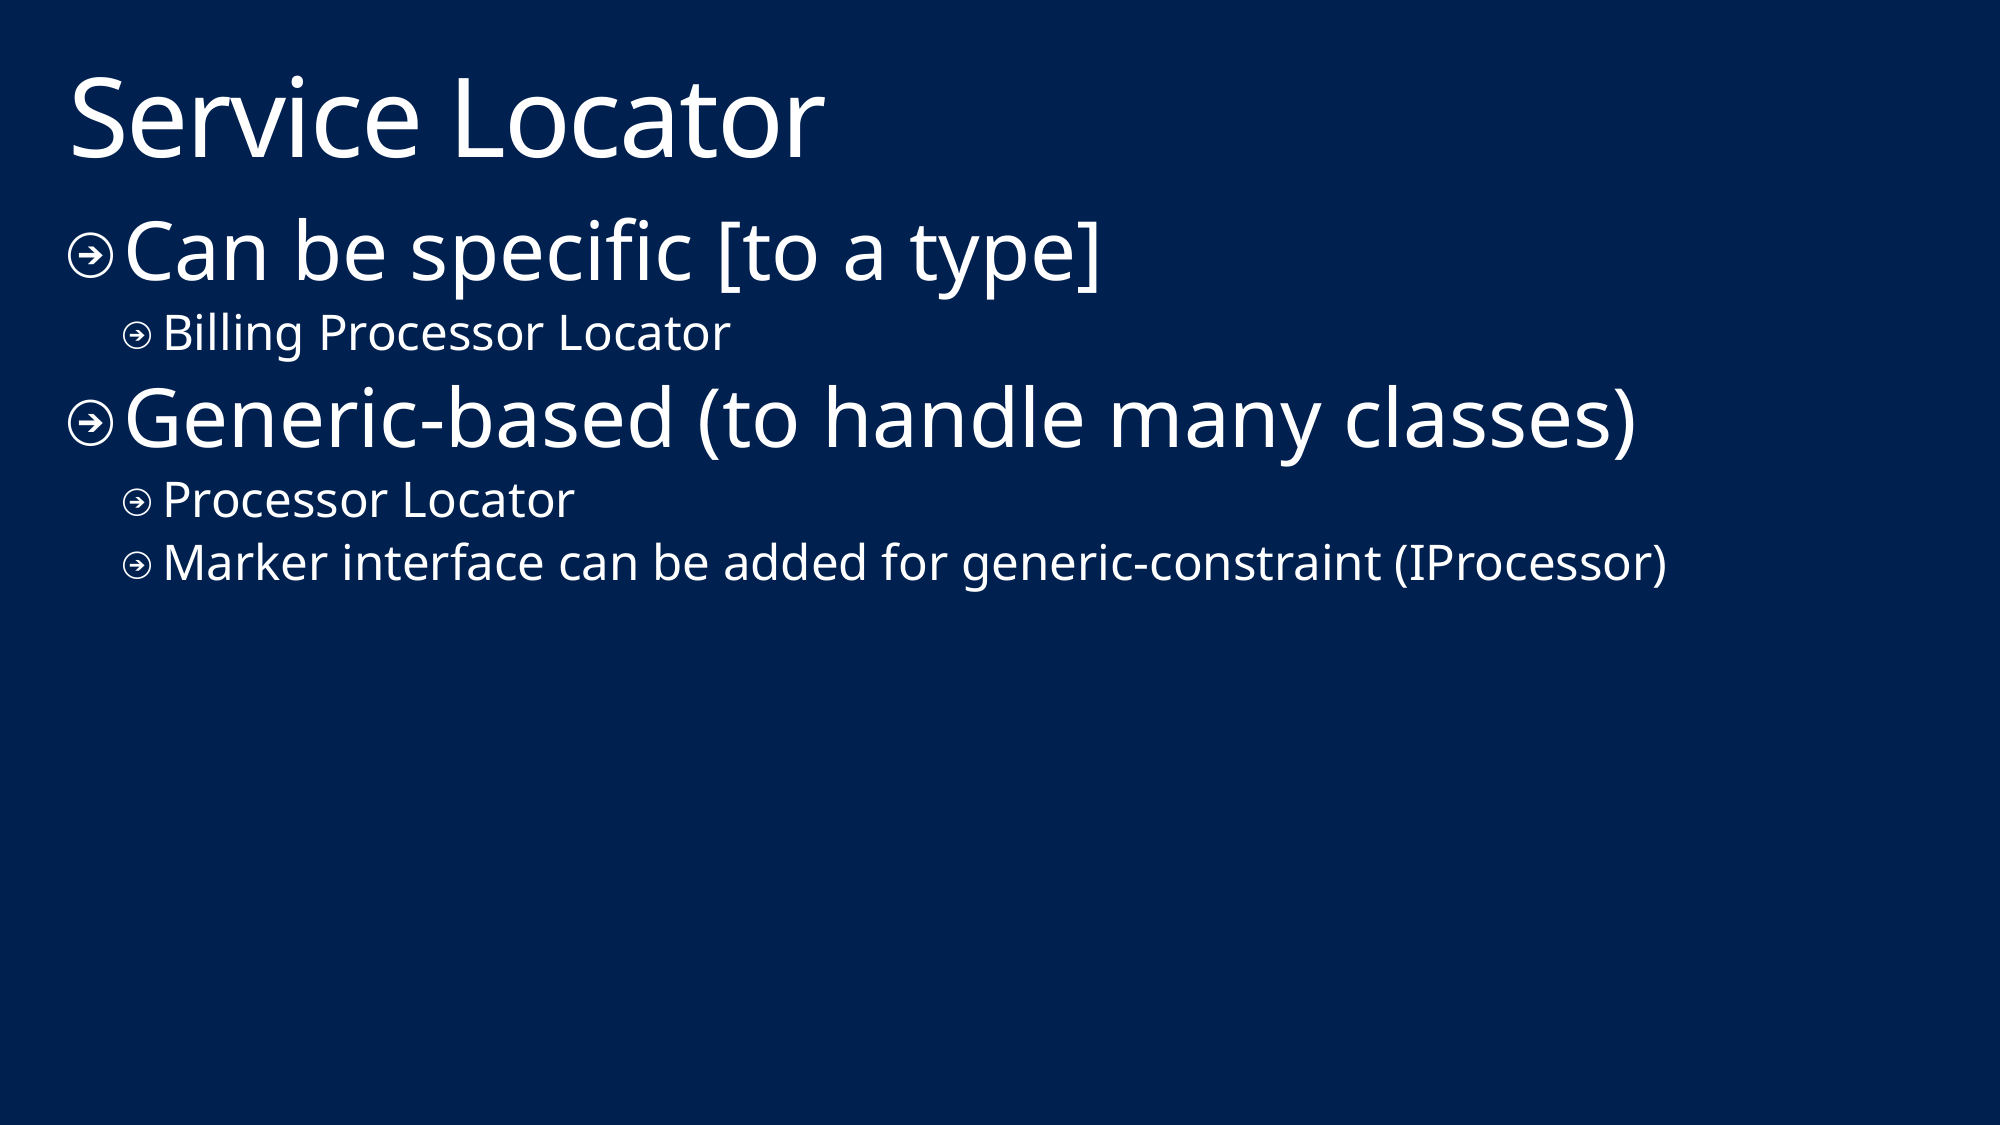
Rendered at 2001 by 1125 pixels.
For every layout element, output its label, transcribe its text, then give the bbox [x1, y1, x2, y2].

picture [123, 544, 158, 579]
picture [68, 387, 126, 446]
list Can be specific [to a type] Billing Processor Locator Generic-based (to handle many classes) Processor Locator Marker interface can be added for generic-constraint (IProcessor) [44, 196, 1956, 620]
picture [123, 314, 158, 349]
picture [123, 481, 158, 516]
title Service Locator [44, 47, 1957, 196]
picture [68, 220, 126, 278]
